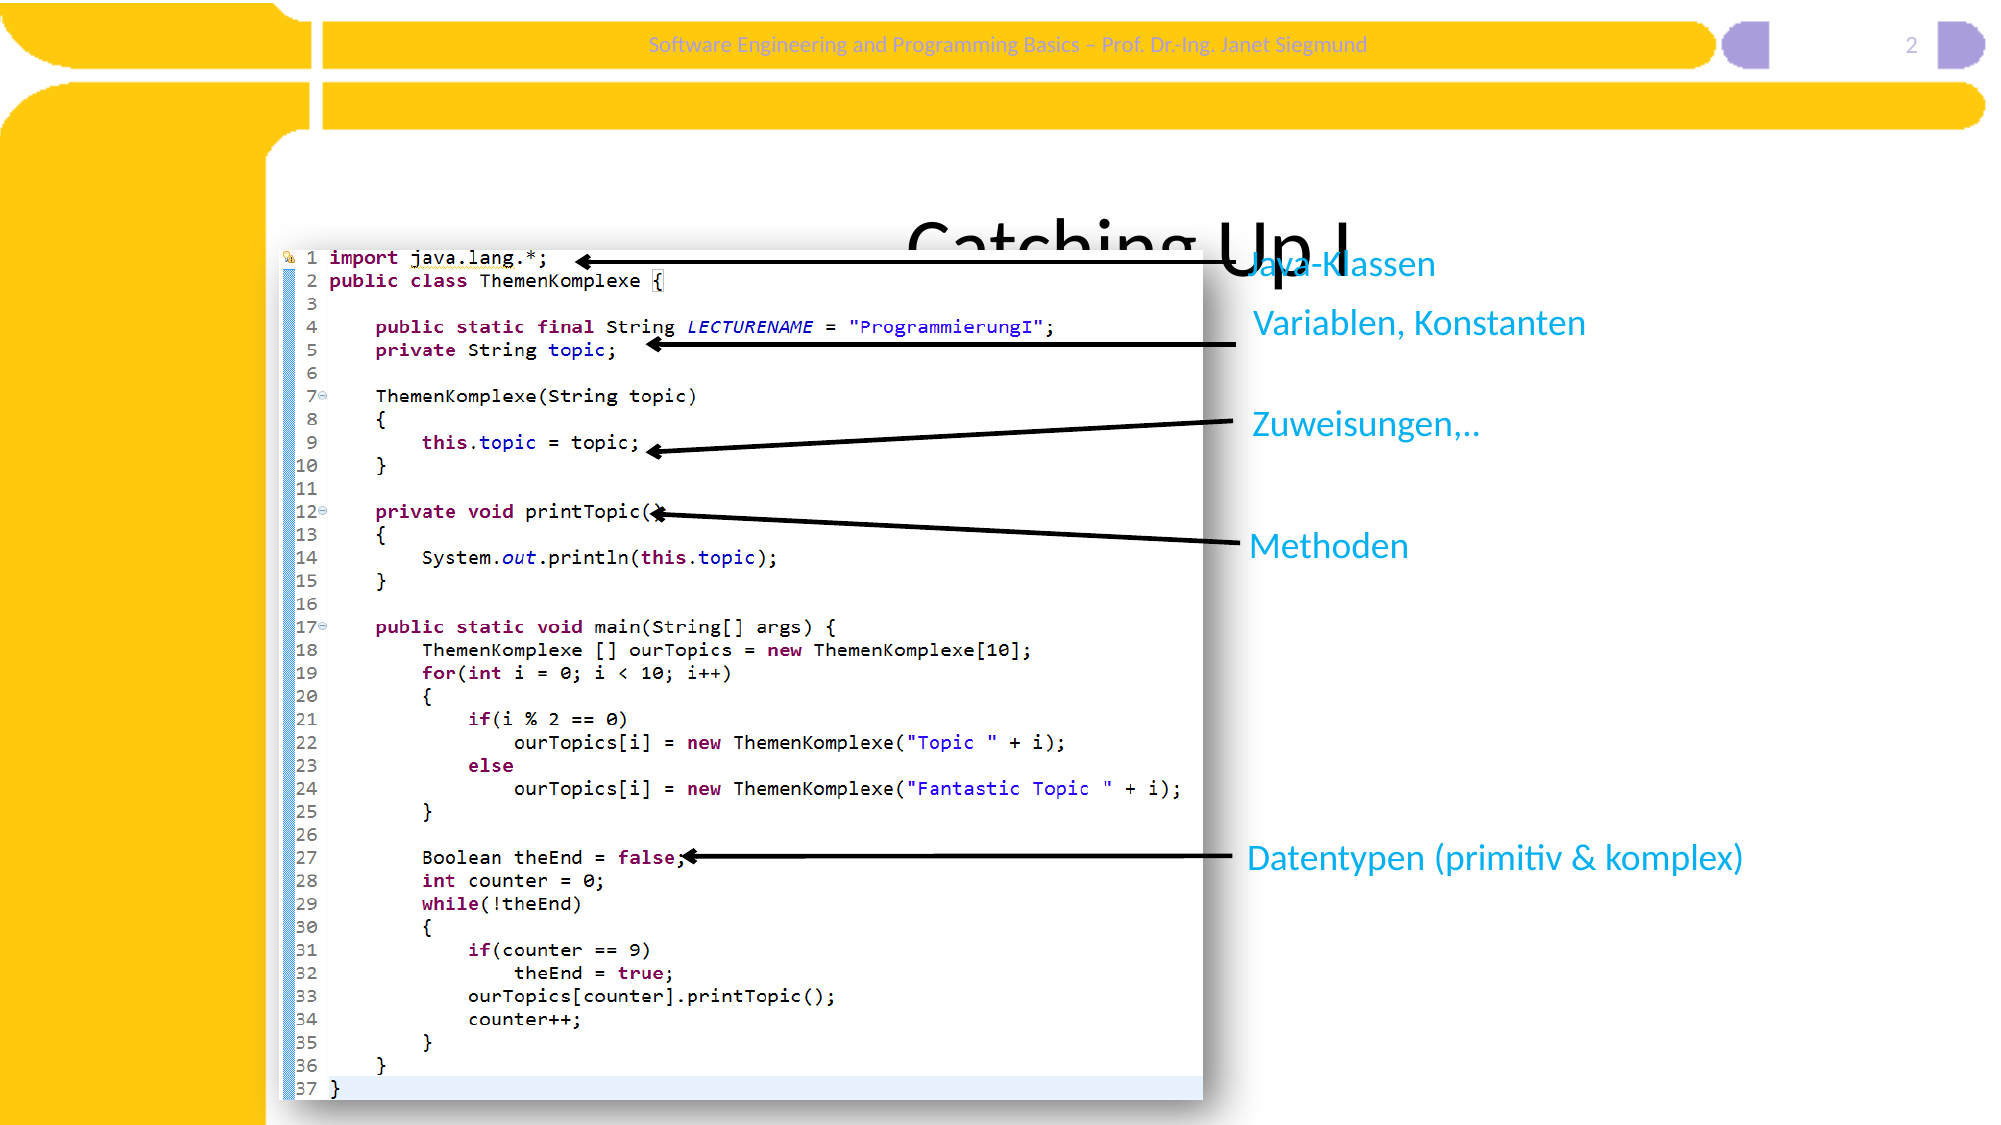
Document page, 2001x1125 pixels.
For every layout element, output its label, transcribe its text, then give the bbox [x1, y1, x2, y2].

slide_number 2 [1767, 20, 1934, 67]
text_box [645, 420, 1234, 453]
text_box Datentypen (primitiv & komplex) [1232, 826, 1760, 886]
picture [0, 3, 1999, 1125]
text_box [649, 513, 1241, 544]
text_box Zuweisungen,.. [1237, 391, 1497, 452]
text_box Java-Klassen [1232, 231, 1452, 292]
title Catching Up I [267, 149, 1993, 338]
text_box Variablen, Konstanten [1238, 290, 1602, 351]
text_box Methoden [1234, 513, 1425, 574]
